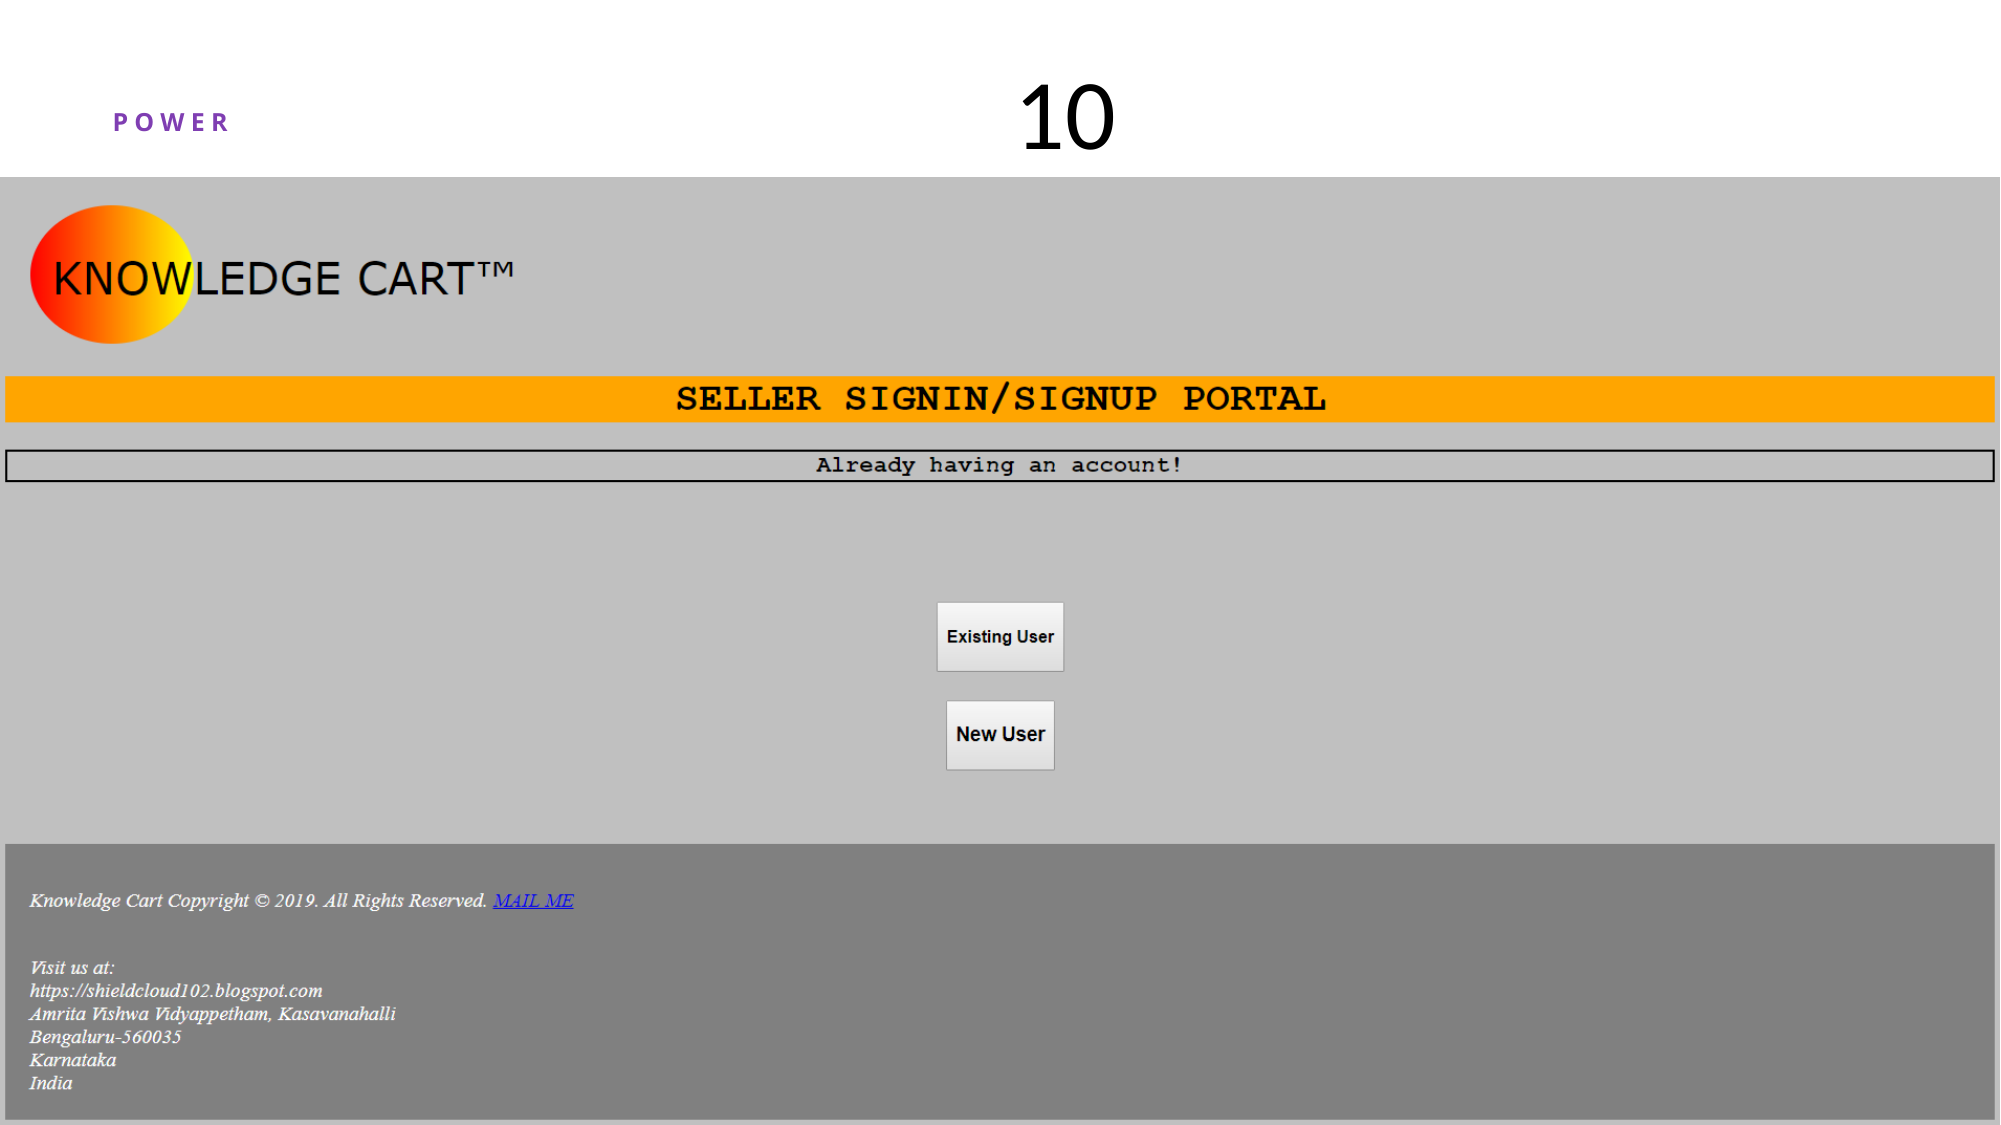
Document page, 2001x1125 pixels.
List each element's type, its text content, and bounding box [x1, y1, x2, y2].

picture [0, 177, 2000, 1125]
text_box 10 [999, 41, 1134, 177]
